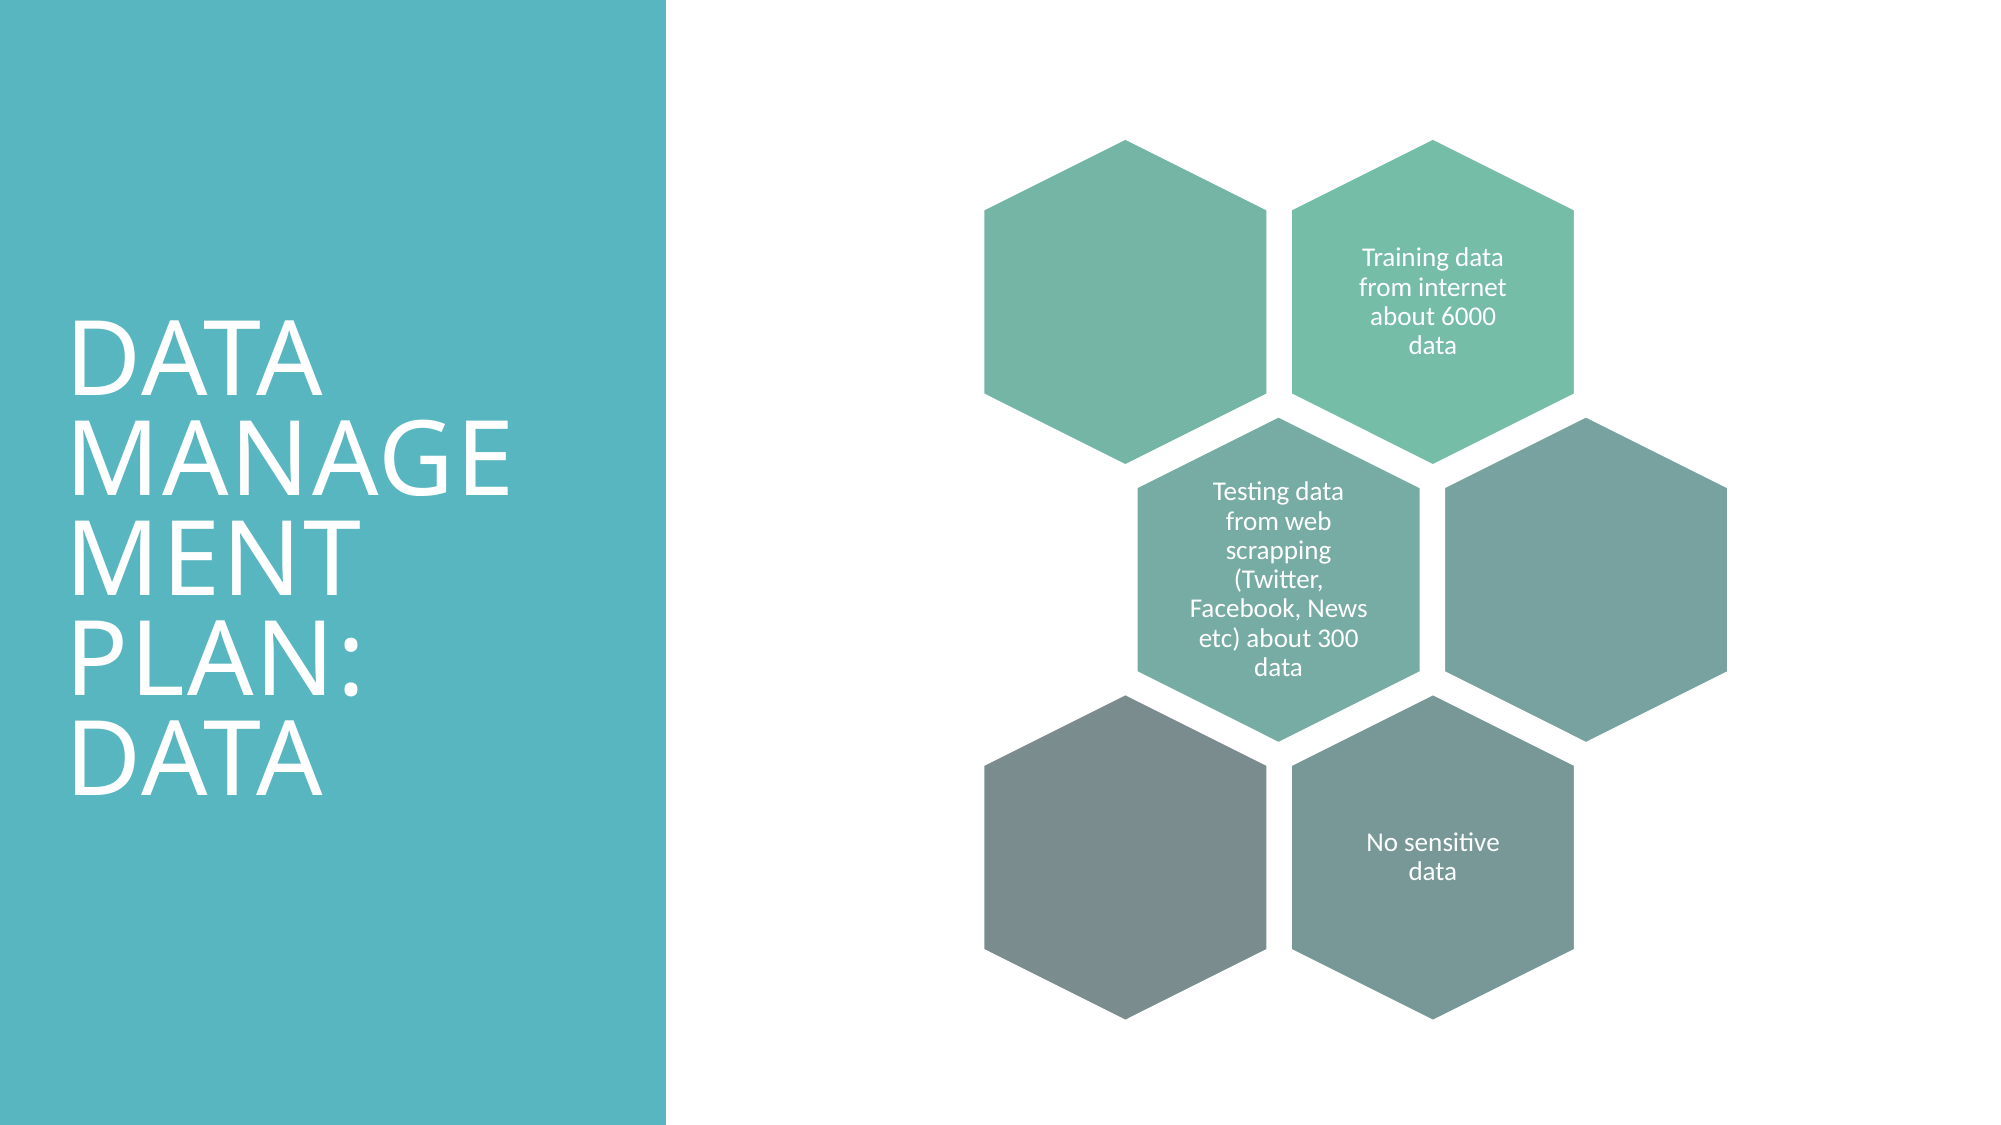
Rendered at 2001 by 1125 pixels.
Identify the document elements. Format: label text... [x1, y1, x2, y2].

title Data Management Plan: Data [50, 104, 614, 1026]
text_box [770, 104, 1950, 1055]
text_box [0, 0, 667, 1125]
